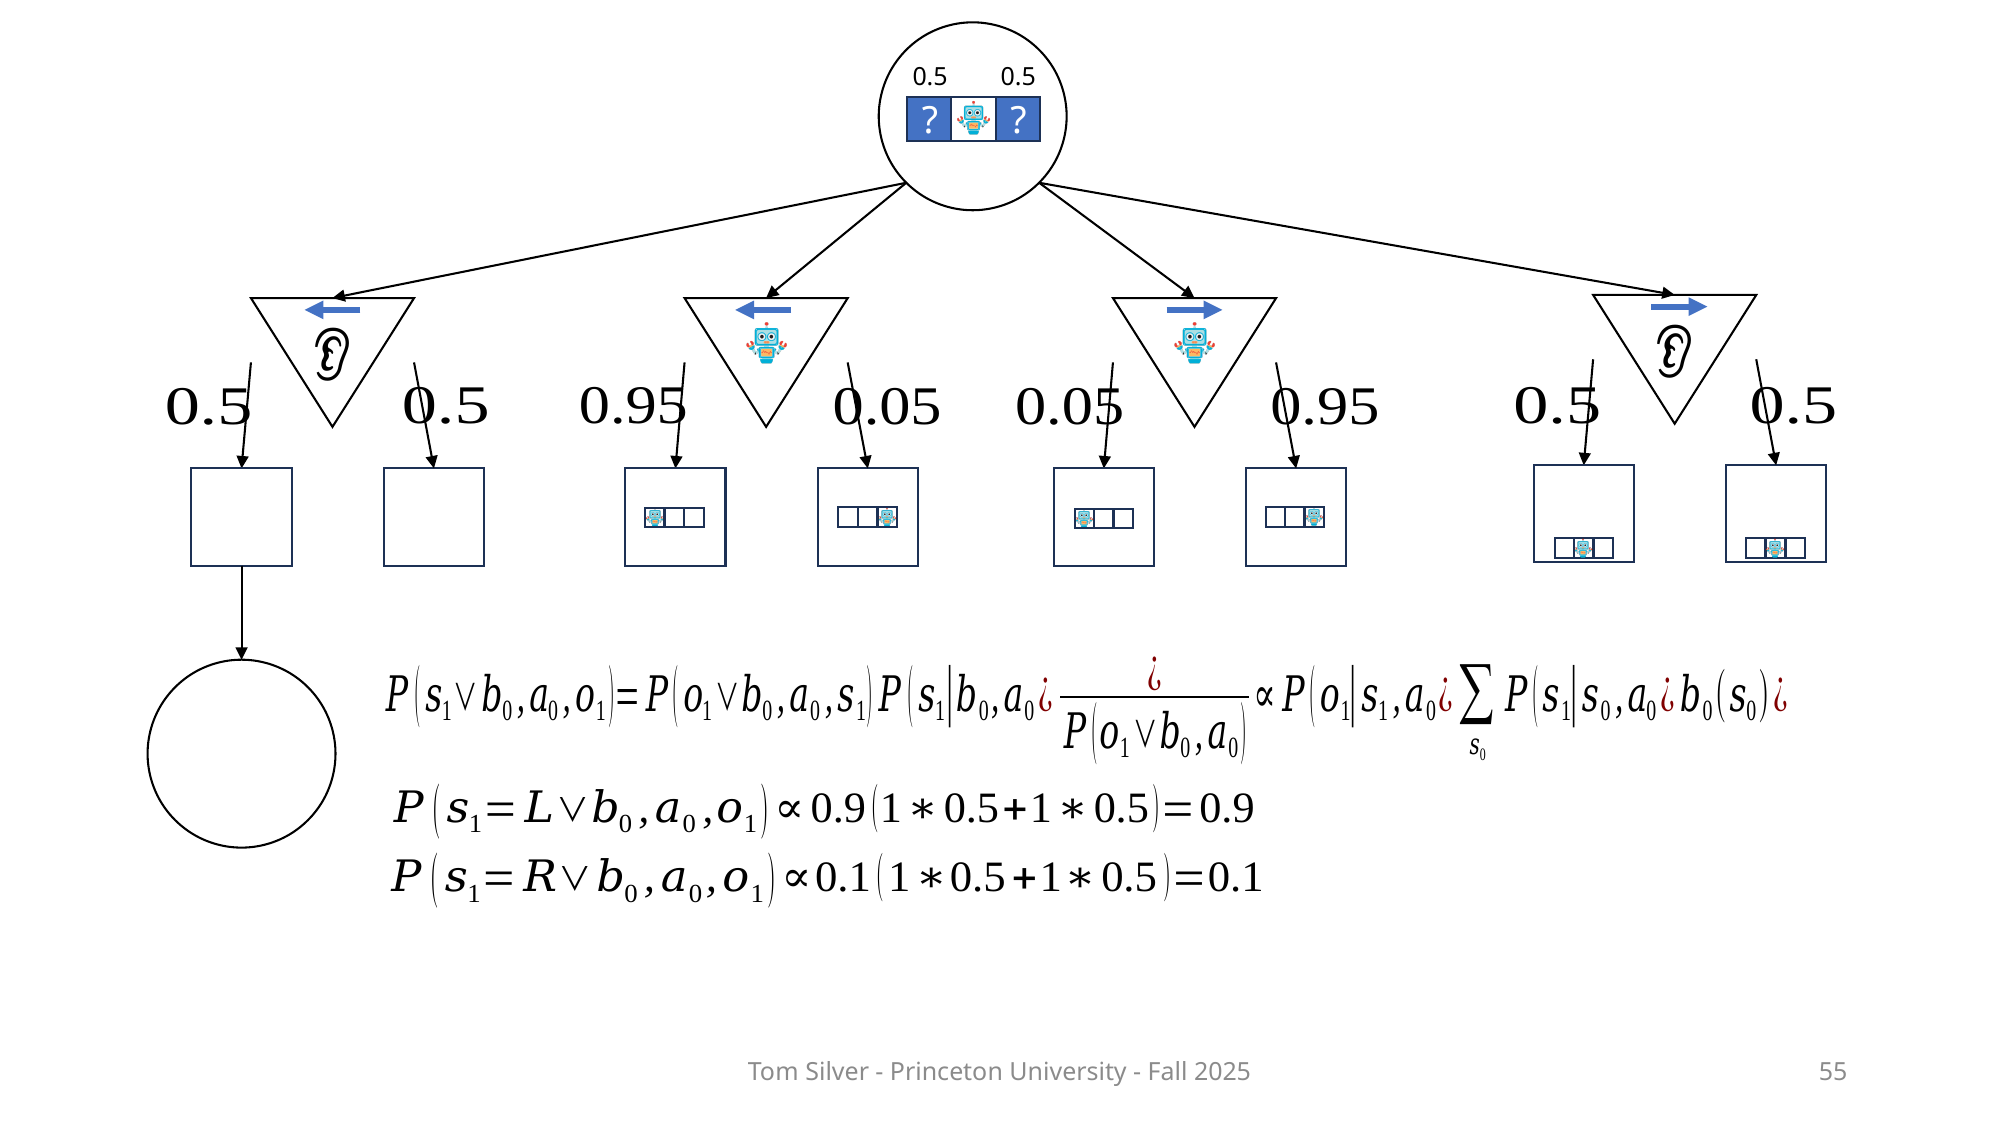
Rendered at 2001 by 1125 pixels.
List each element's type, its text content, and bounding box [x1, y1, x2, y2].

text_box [373, 362, 434, 469]
text_box [683, 298, 849, 429]
text_box 🔕 [383, 467, 485, 567]
slide_number 55 [1412, 1042, 1863, 1103]
picture [757, 330, 776, 343]
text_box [1074, 508, 1134, 528]
text_box [1053, 467, 1155, 567]
text_box [624, 467, 727, 567]
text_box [1715, 359, 1777, 466]
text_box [766, 182, 907, 298]
picture [745, 321, 788, 364]
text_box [1746, 538, 1805, 558]
text_box [1111, 297, 1279, 429]
text_box 👂 [1591, 293, 1759, 426]
text_box 🔔 [1533, 464, 1635, 563]
text_box 0.5 [985, 53, 1051, 98]
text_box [1583, 359, 1634, 466]
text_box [838, 507, 897, 527]
text_box [901, 21, 1044, 96]
text_box [146, 658, 337, 849]
text_box 👂 [249, 297, 416, 429]
text_box [817, 467, 919, 567]
text_box 🔔 [190, 467, 293, 567]
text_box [1235, 362, 1297, 469]
text_box [950, 96, 995, 142]
picture [1173, 321, 1216, 364]
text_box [806, 362, 868, 469]
text_box [1245, 467, 1347, 567]
picture [1185, 330, 1204, 343]
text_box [645, 507, 704, 527]
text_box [1103, 362, 1154, 469]
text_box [241, 362, 292, 469]
text_box 🔕 [1725, 464, 1827, 563]
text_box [1554, 538, 1613, 558]
picture [1189, 349, 1200, 356]
text_box [877, 58, 1068, 212]
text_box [1265, 506, 1325, 527]
footer Tom Silver - Princeton University - Fall 2025 [662, 1042, 1338, 1103]
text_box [1039, 182, 1195, 298]
picture [956, 100, 991, 135]
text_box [675, 362, 726, 469]
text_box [332, 182, 766, 298]
text_box ? [995, 98, 1041, 142]
text_box 0.5 [897, 53, 963, 99]
picture [761, 349, 772, 356]
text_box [1195, 182, 1675, 295]
text_box ? [906, 99, 950, 142]
